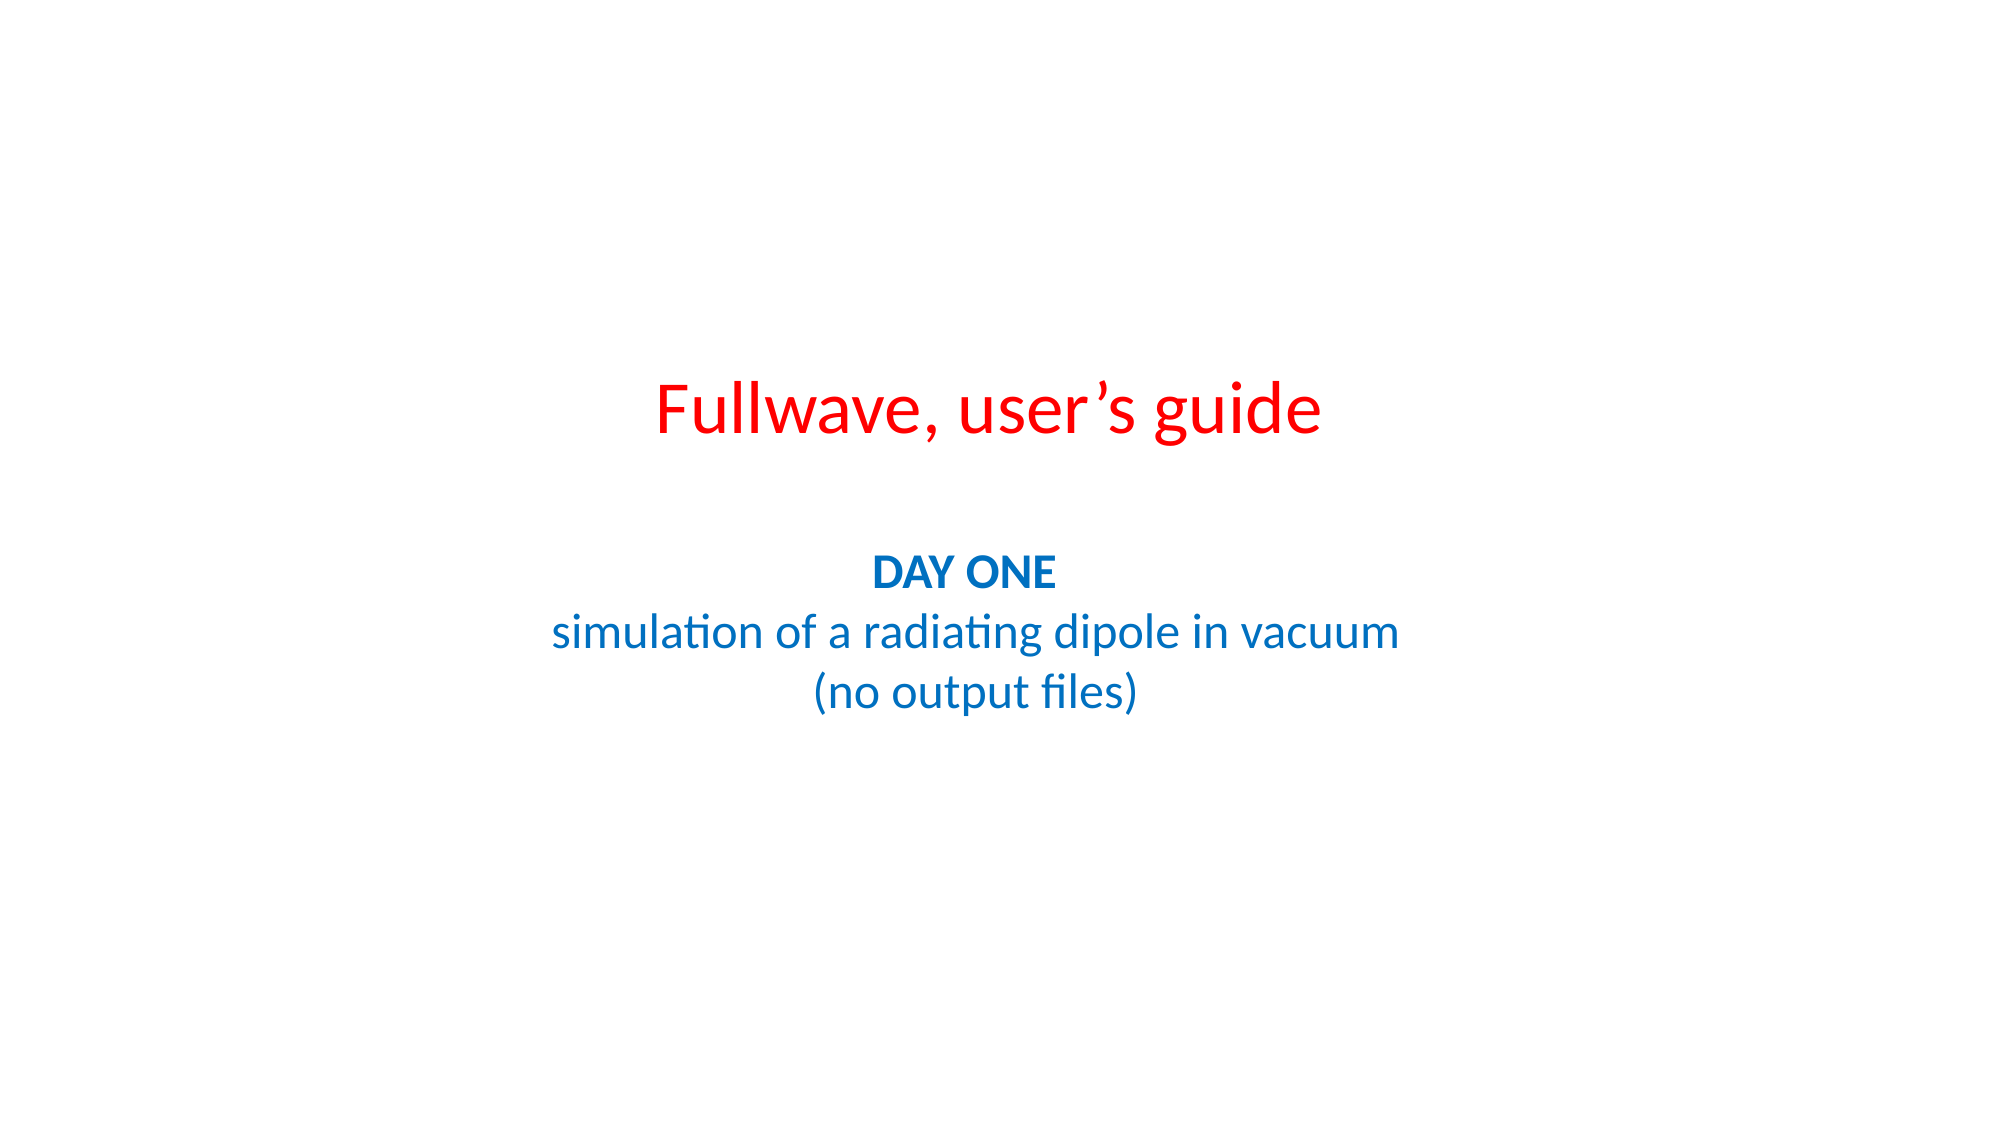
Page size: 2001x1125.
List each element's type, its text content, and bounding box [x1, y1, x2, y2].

text_box DAY ONE simulation of a radiating dipole in vacuum (no output files) [536, 531, 1415, 726]
text_box Fullwave, user’s guide [641, 351, 1359, 456]
